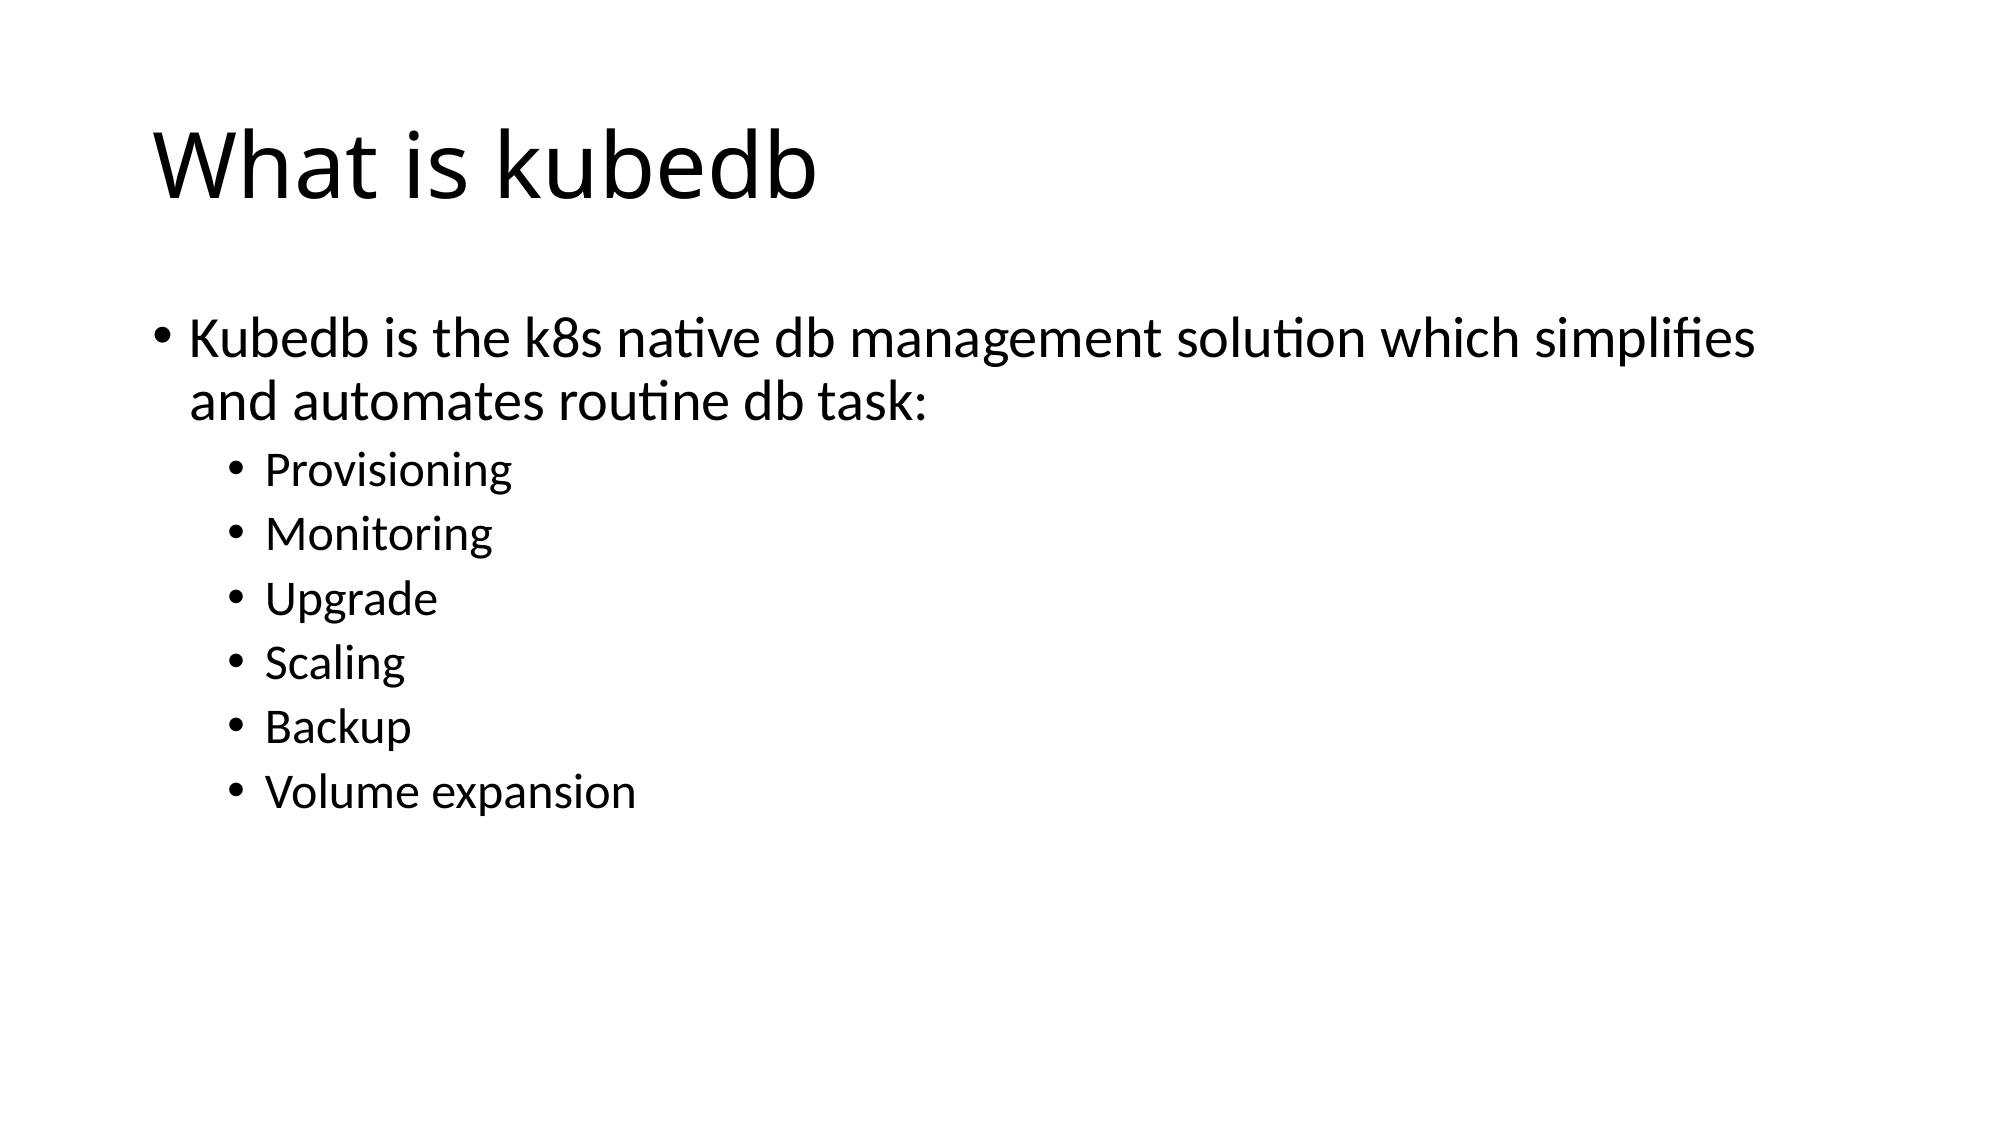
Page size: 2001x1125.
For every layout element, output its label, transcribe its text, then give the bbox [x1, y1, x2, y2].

list Kubedb is the k8s native db management solution which simplifies and automates routine db task: Provisioning Monitoring Upgrade Scaling Backup Volume expansion [137, 299, 1863, 1014]
title What is kubedb [137, 59, 1863, 278]
